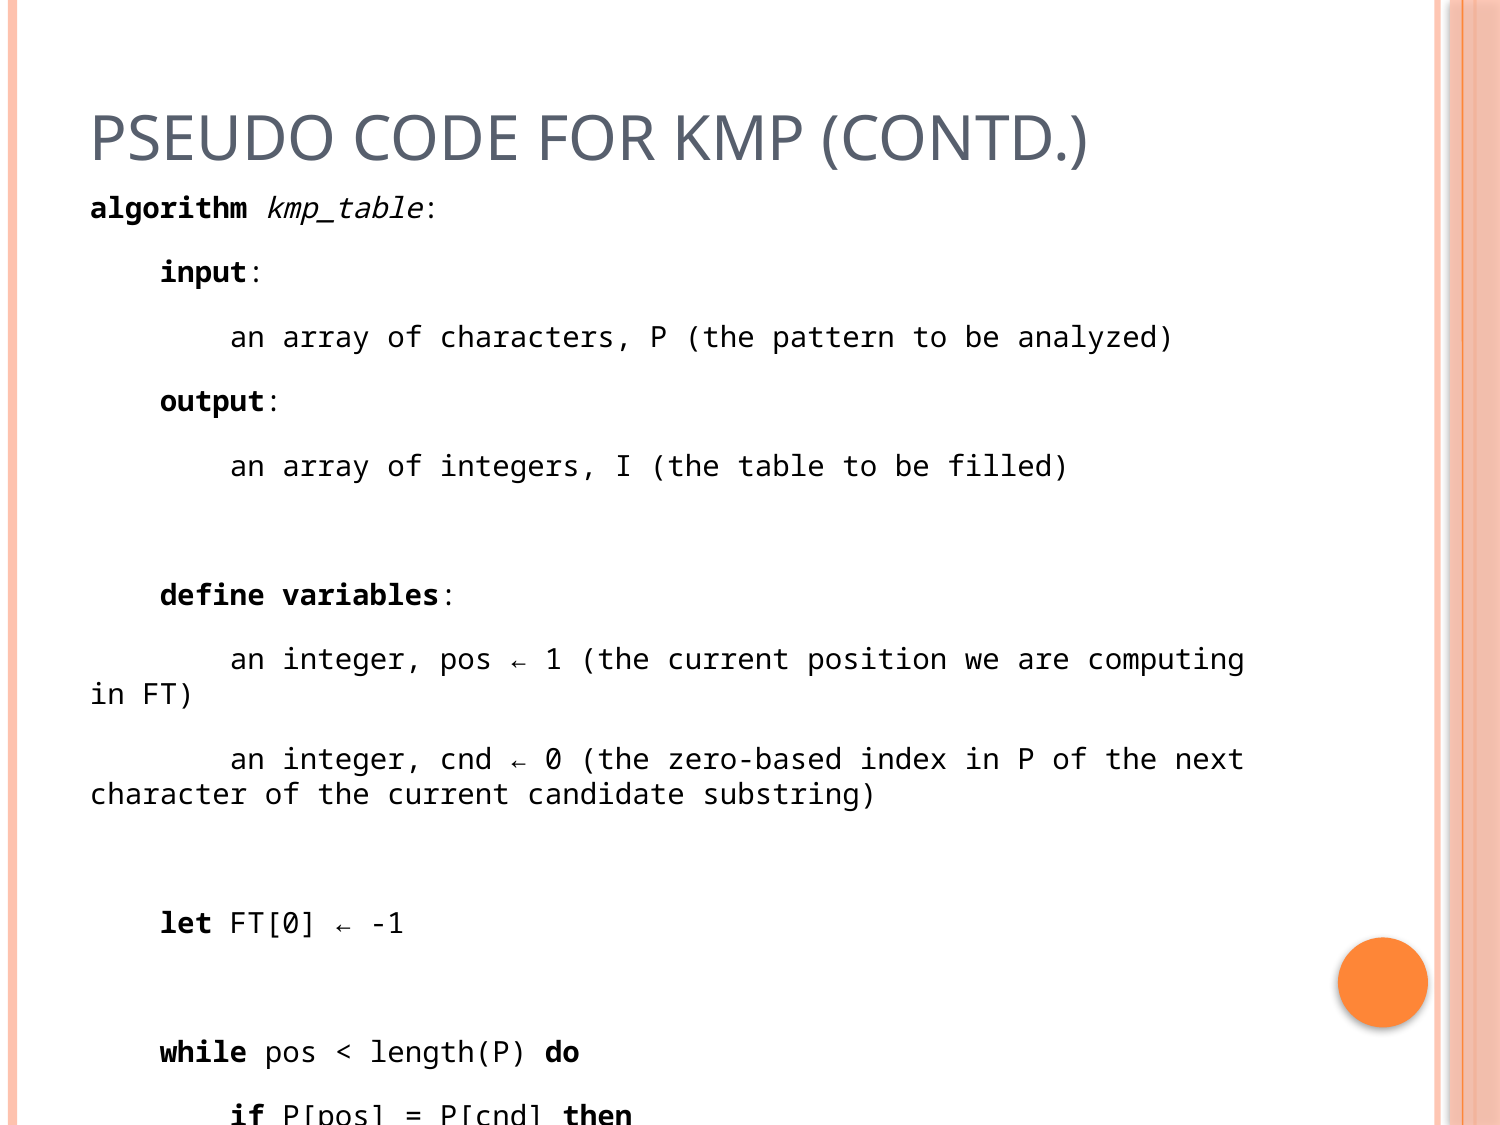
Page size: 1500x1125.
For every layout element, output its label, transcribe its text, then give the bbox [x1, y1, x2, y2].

title Pseudo code for KMP (contd.) [75, 0, 1300, 181]
list algorithm kmp_table: input: an array of characters, P (the pattern to be analyzed) output: an array of integers, I (the table to be filled) define variables: an integer, pos ← 1 (the current position we are computing in FT) an integer, cnd ← 0 (the zero-based index in P of the next character of the current candidate substring) let FT[0] ← -1 while pos < length(P) do if P[pos] = P[cnd] then let FT[pos] ← FT[cnd] else let FT[pos] ← cnd let cnd ← FT[cnd] (to increase performance) while cnd ≥ 0 and P[pos] <> P[cnd] do let cnd ← FT[cnd] let pos ← pos + 1, cnd ← cnd + 1 let FT[pos] ← cnd (only need when all word occurrences searched) [75, 181, 1300, 1089]
